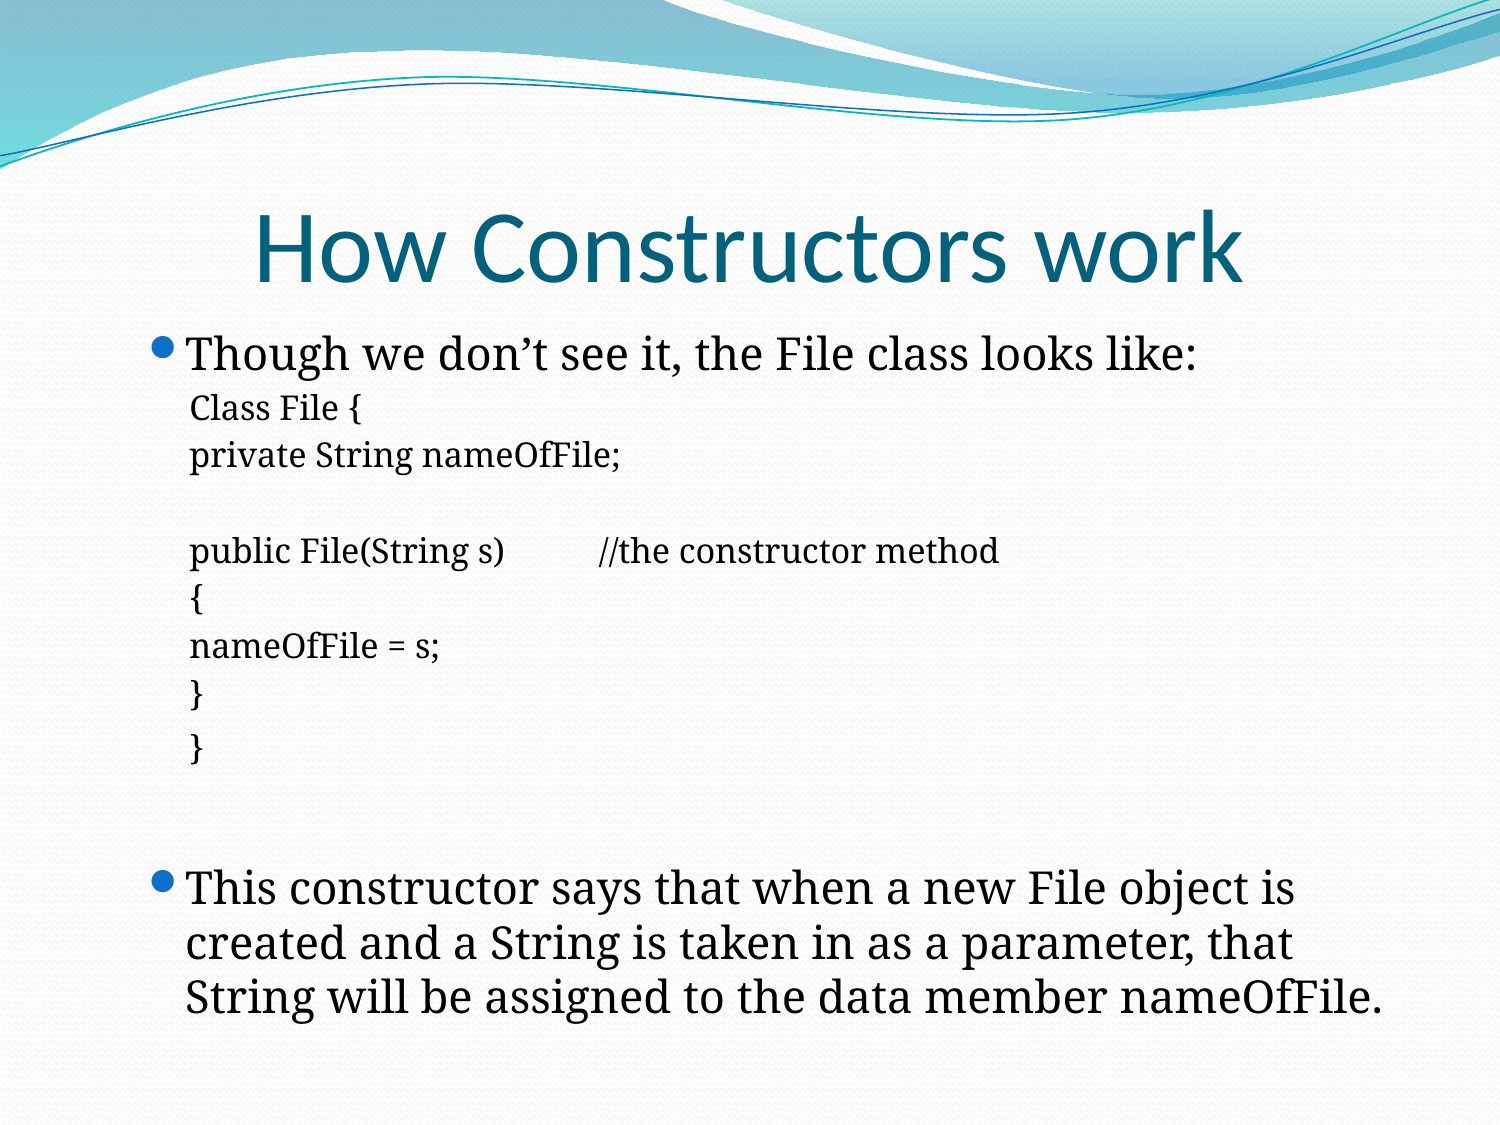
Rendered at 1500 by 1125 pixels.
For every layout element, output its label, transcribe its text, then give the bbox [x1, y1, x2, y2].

title How Constructors work [75, 115, 1425, 303]
list Though we don’t see it, the File class looks like: Class File { private String nameOfFile; public File(String s) //the constructor method { nameOfFile = s; } } This constructor says that when a new File object is created and a String is taken in as a parameter, that String will be assigned to the data member nameOfFile. [75, 317, 1425, 1038]
